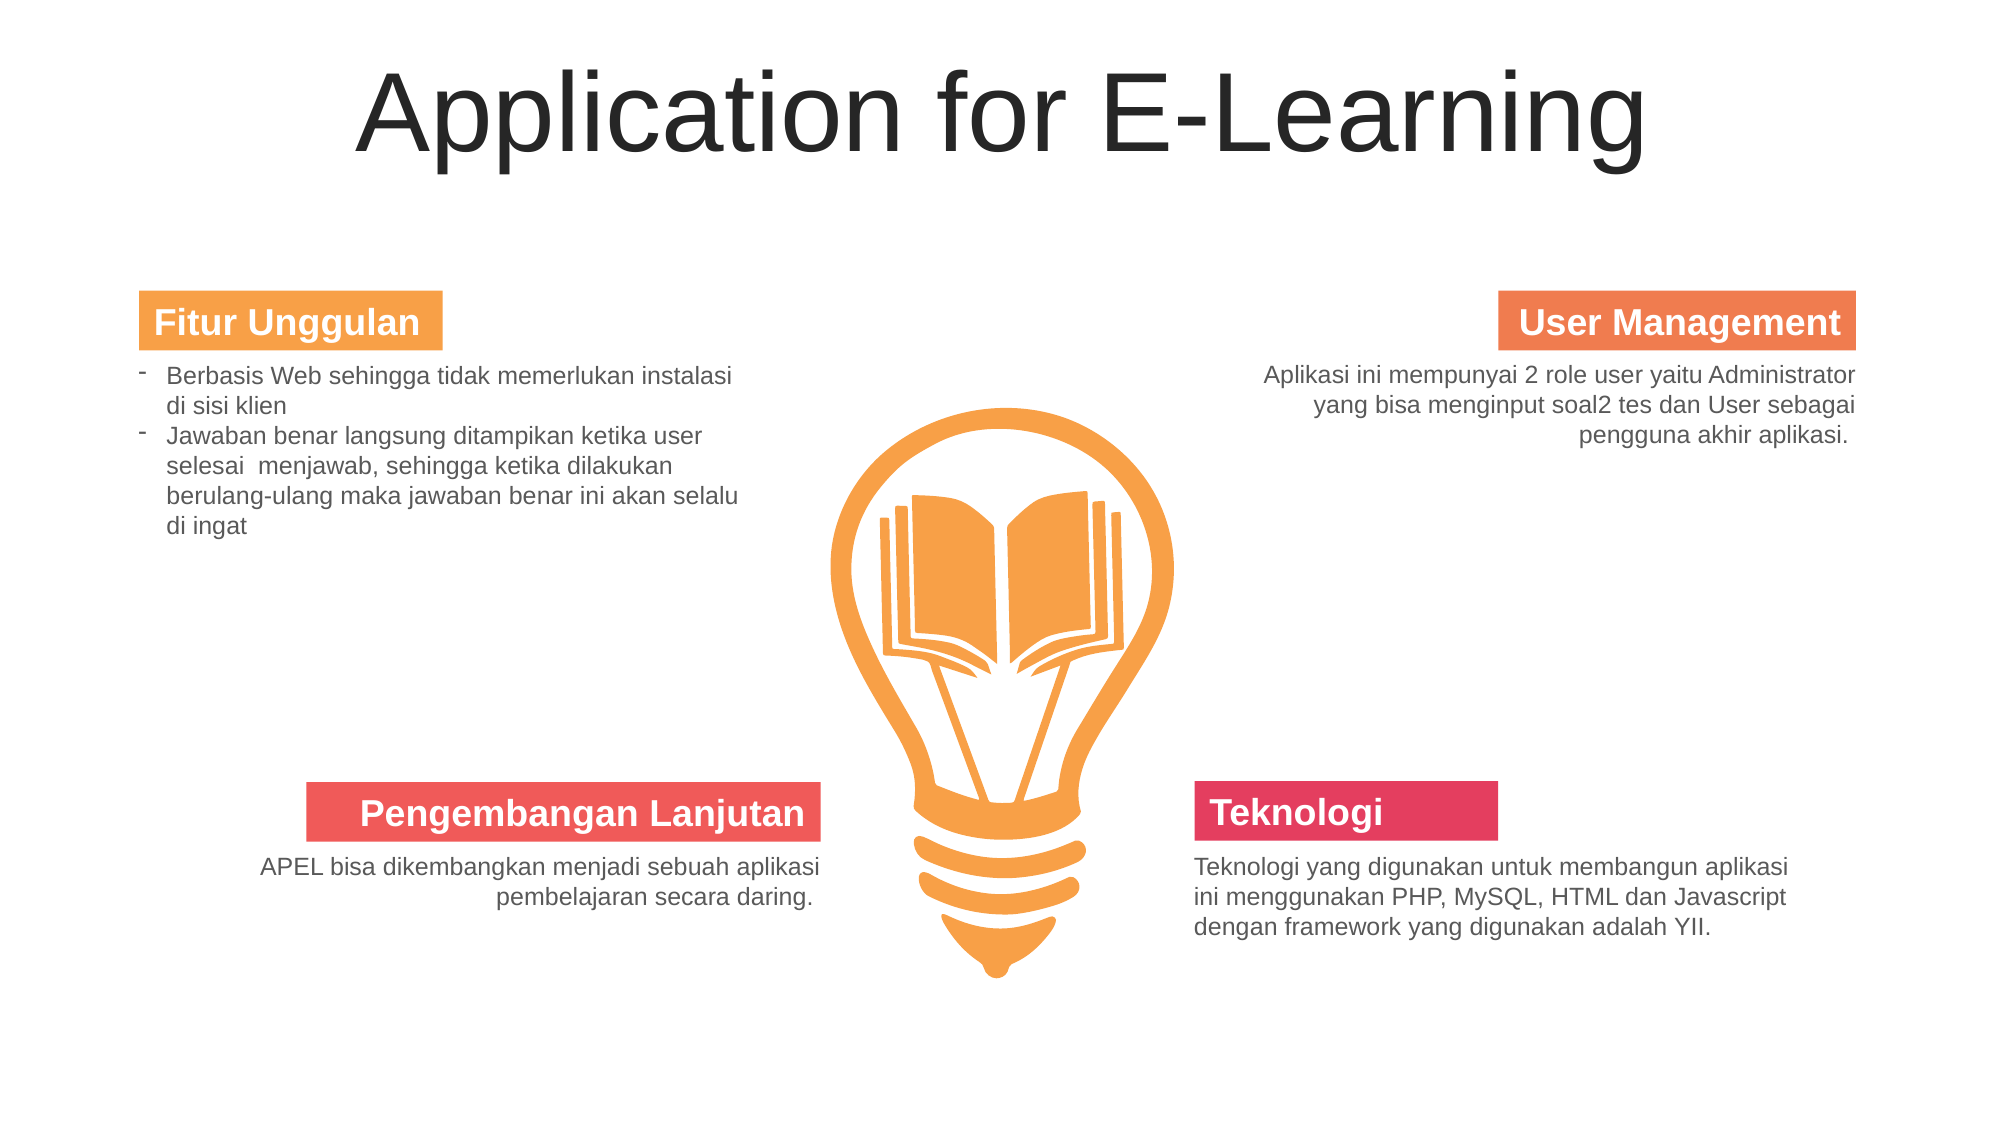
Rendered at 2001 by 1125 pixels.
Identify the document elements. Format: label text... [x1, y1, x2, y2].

list Application for E-Learning [53, 55, 1952, 175]
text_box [123, 290, 762, 550]
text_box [1179, 780, 1818, 949]
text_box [197, 781, 837, 919]
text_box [1233, 290, 1872, 458]
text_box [830, 407, 1174, 979]
